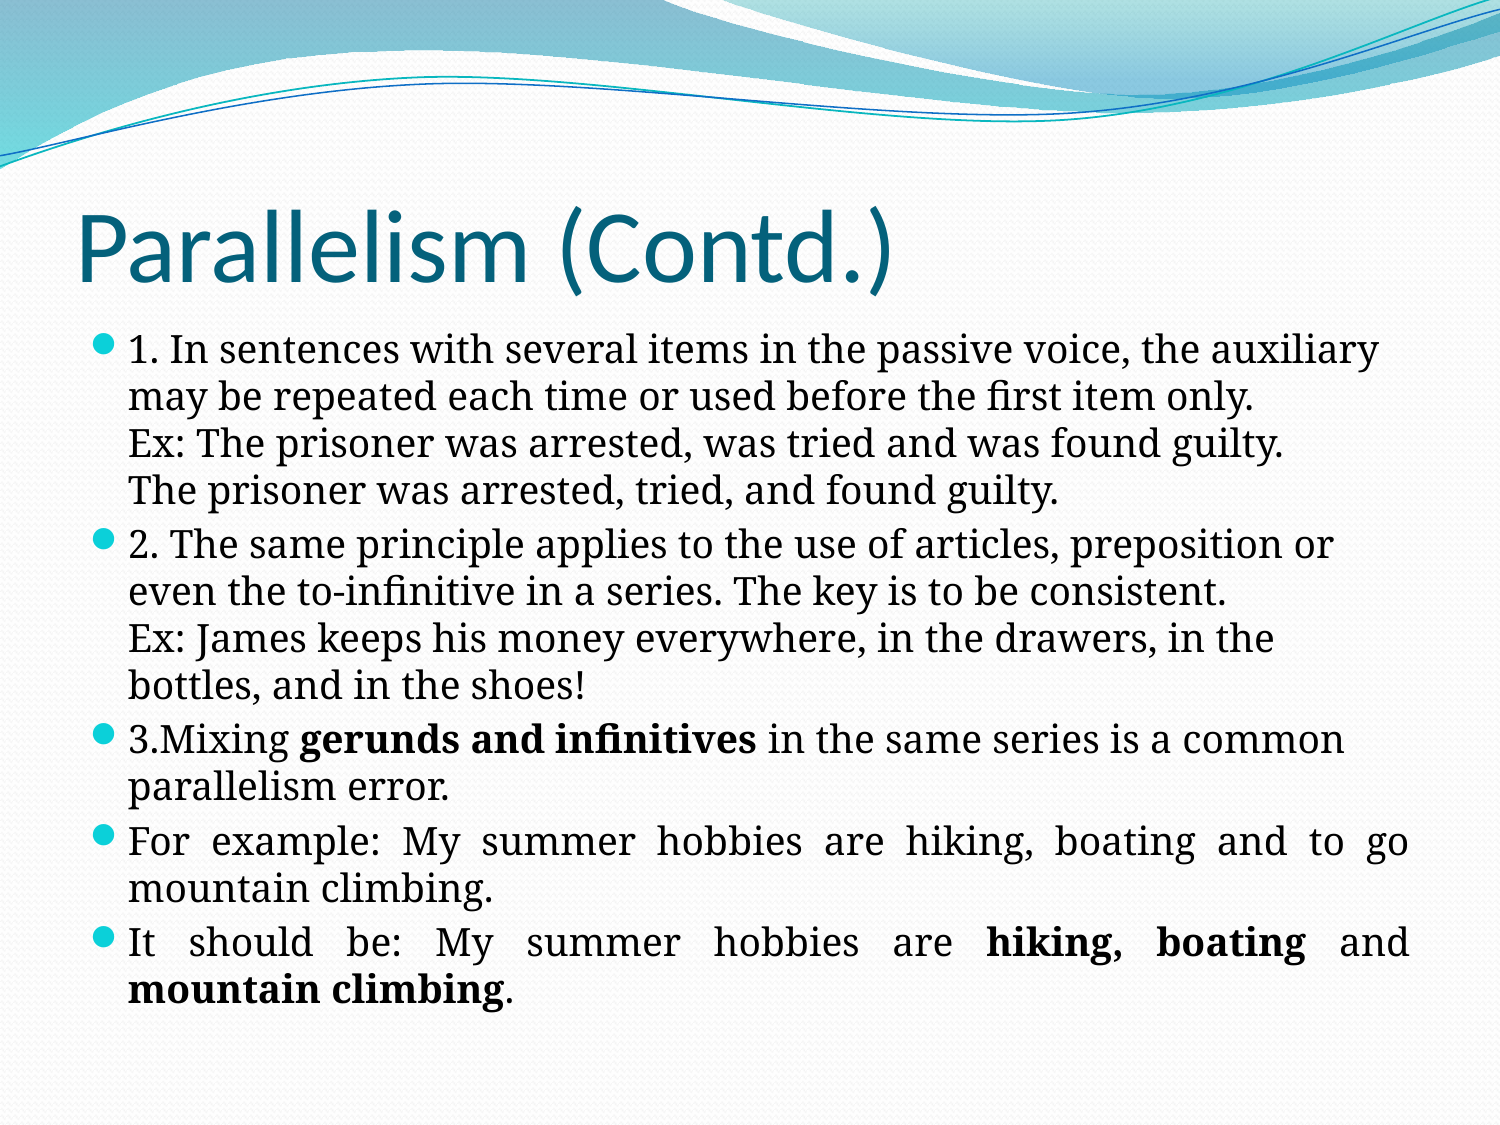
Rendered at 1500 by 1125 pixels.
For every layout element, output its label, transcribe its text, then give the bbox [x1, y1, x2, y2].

list 1. In sentences with several items in the passive voice, the auxiliary may be repeated each time or used before the first item only. Ex: The prisoner was arrested, was tried and was found guilty. The prisoner was arrested, tried, and found guilty. 2. The same principle applies to the use of articles, preposition or even the to-infinitive in a series. The key is to be consistent. Ex: James keeps his money everywhere, in the drawers, in the bottles, and in the shoes! 3.Mixing gerunds and infinitives in the same series is a common parallelism error. For example: My summer hobbies are hiking, boating and to go mountain climbing. It should be: My summer hobbies are hiking, boating and mountain climbing. [75, 317, 1425, 1038]
title Parallelism (Contd.) [75, 115, 1425, 303]
